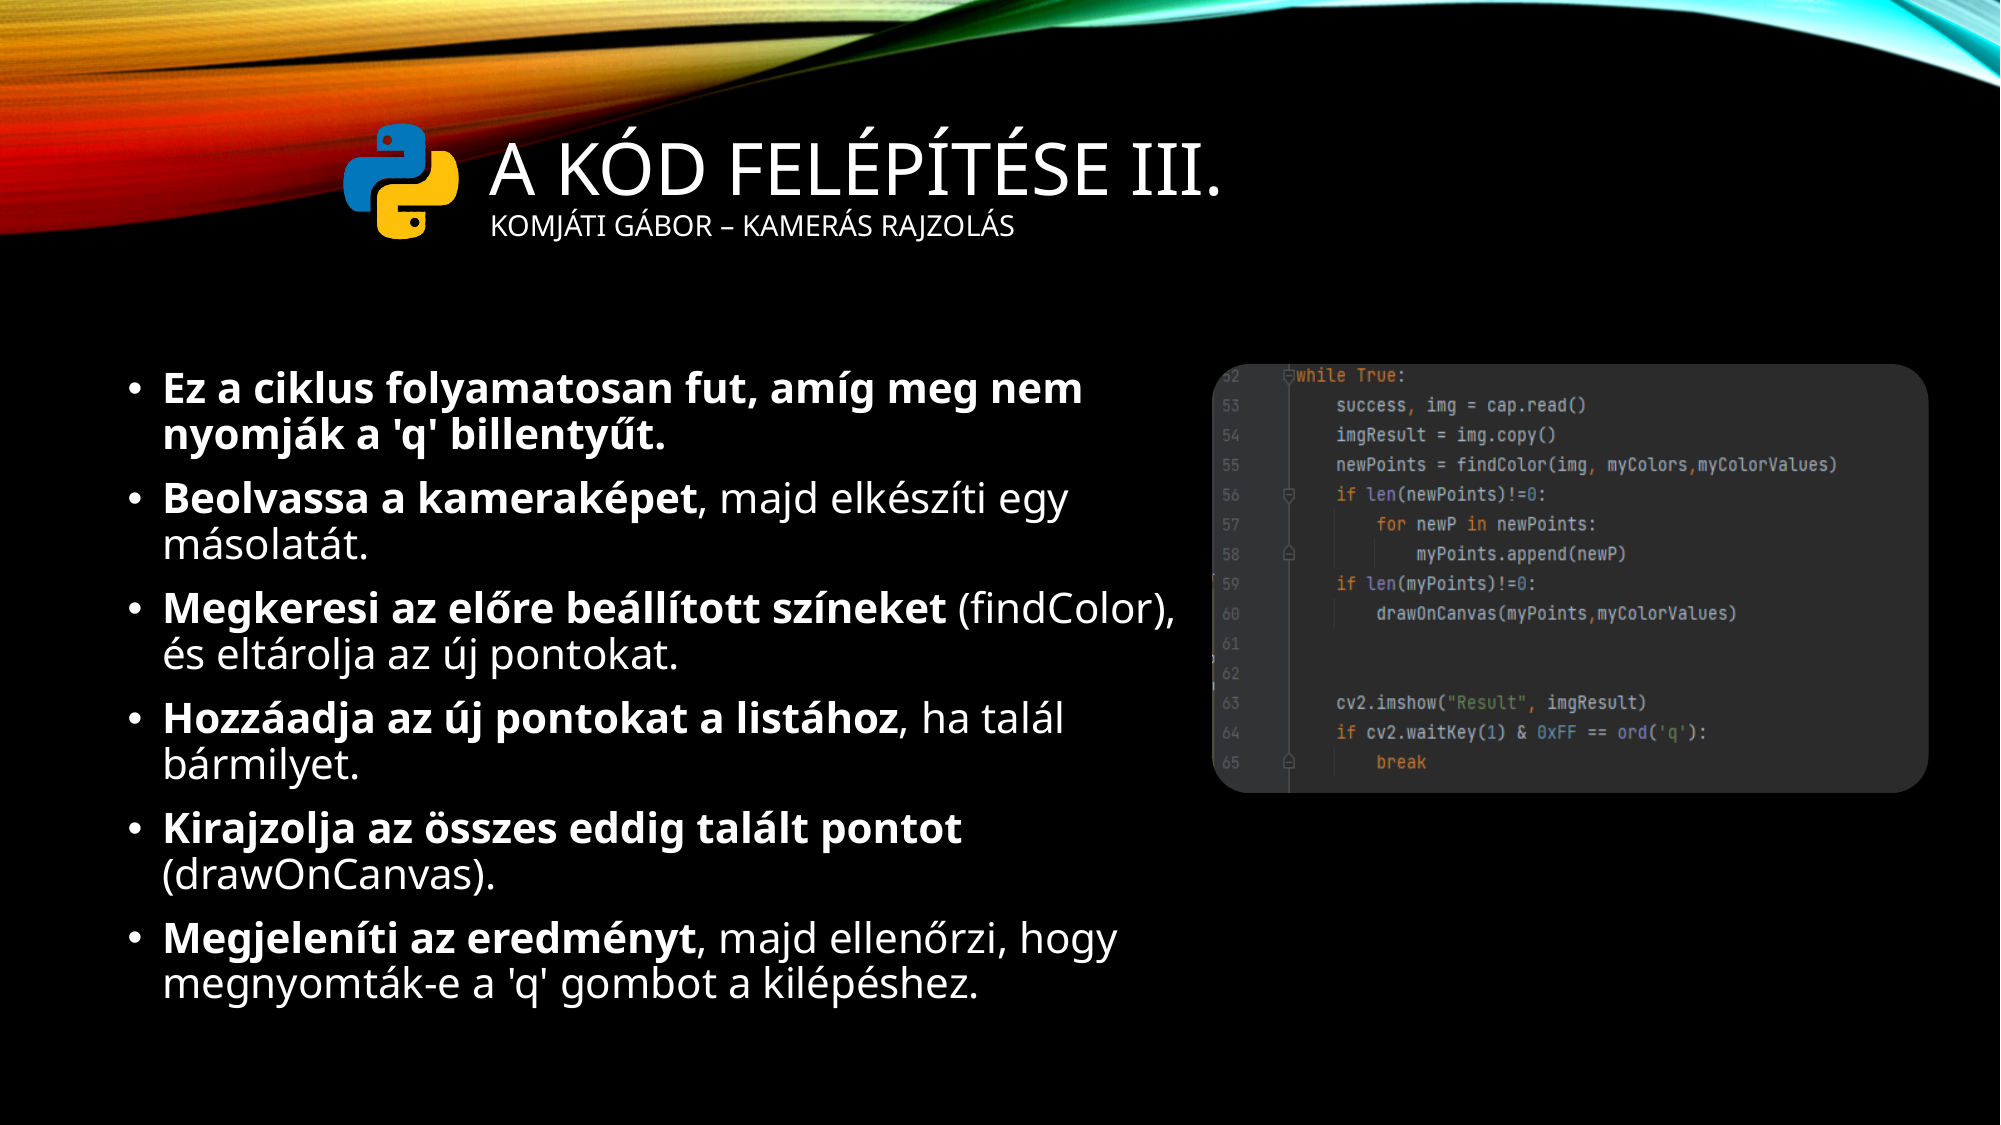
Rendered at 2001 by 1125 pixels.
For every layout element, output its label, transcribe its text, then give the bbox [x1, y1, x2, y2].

picture [0, 0, 2000, 254]
title A kód felépítése III. Komjáti Gábor – kamerás rajzolás [474, 125, 1888, 338]
list Ez a ciklus folyamatosan fut, amíg meg nem nyomják a 'q' billentyűt. Beolvassa a kameraképet, majd elkészíti egy másolatát. Megkeresi az előre beállított színeket (findColor), és eltárolja az új pontokat. Hozzáadja az új pontokat a listához, ha talál bármilyet. Kirajzolja az összes eddig talált pontot (drawOnCanvas). Megjeleníti az eredményt, majd ellenőrzi, hogy megnyomták-e a 'q' gombot a kilépéshez. [112, 360, 1243, 1021]
picture [1211, 363, 1929, 794]
